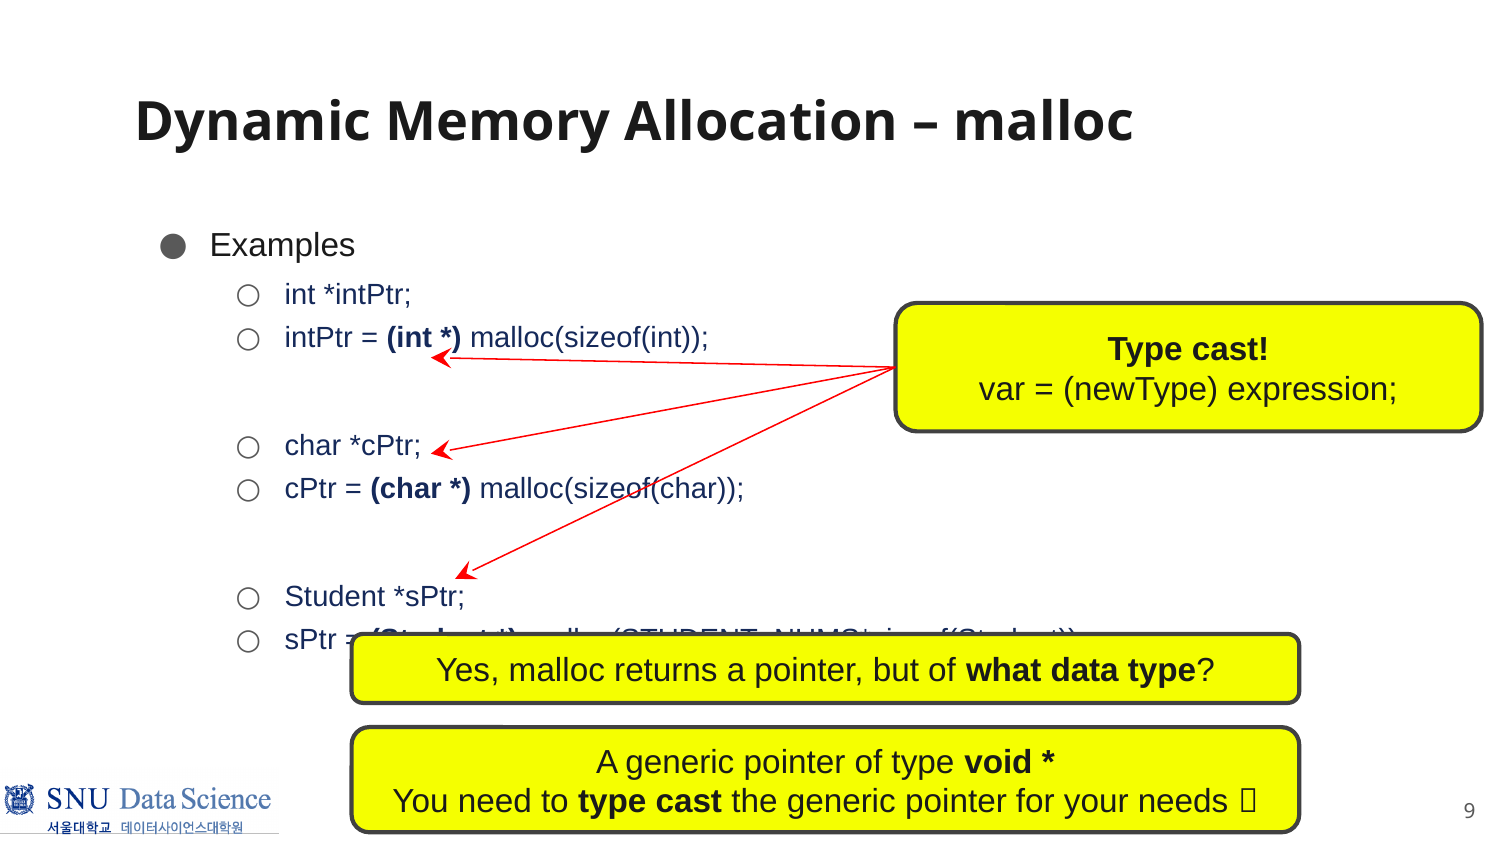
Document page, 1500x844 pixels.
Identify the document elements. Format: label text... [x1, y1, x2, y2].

text_box Yes, malloc returns a pointer, but of what data type? [349, 631, 1302, 706]
slide_number 9 [1400, 779, 1491, 844]
title Dynamic Memory Allocation – malloc [119, 71, 1381, 173]
list Examples int *intPtr; intPtr = (int *) malloc(sizeof(int)); char *cPtr; cPtr = (char *) malloc(sizeof(char)); Student *sPtr; sPtr = (Student *) malloc(STUDENT_NUMS*sizeof(Student)); [119, 207, 1165, 747]
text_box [430, 302, 1482, 580]
picture [0, 767, 289, 844]
text_box A generic pointer of type void * You need to type cast the generic pointer for your needs  [349, 724, 1302, 835]
